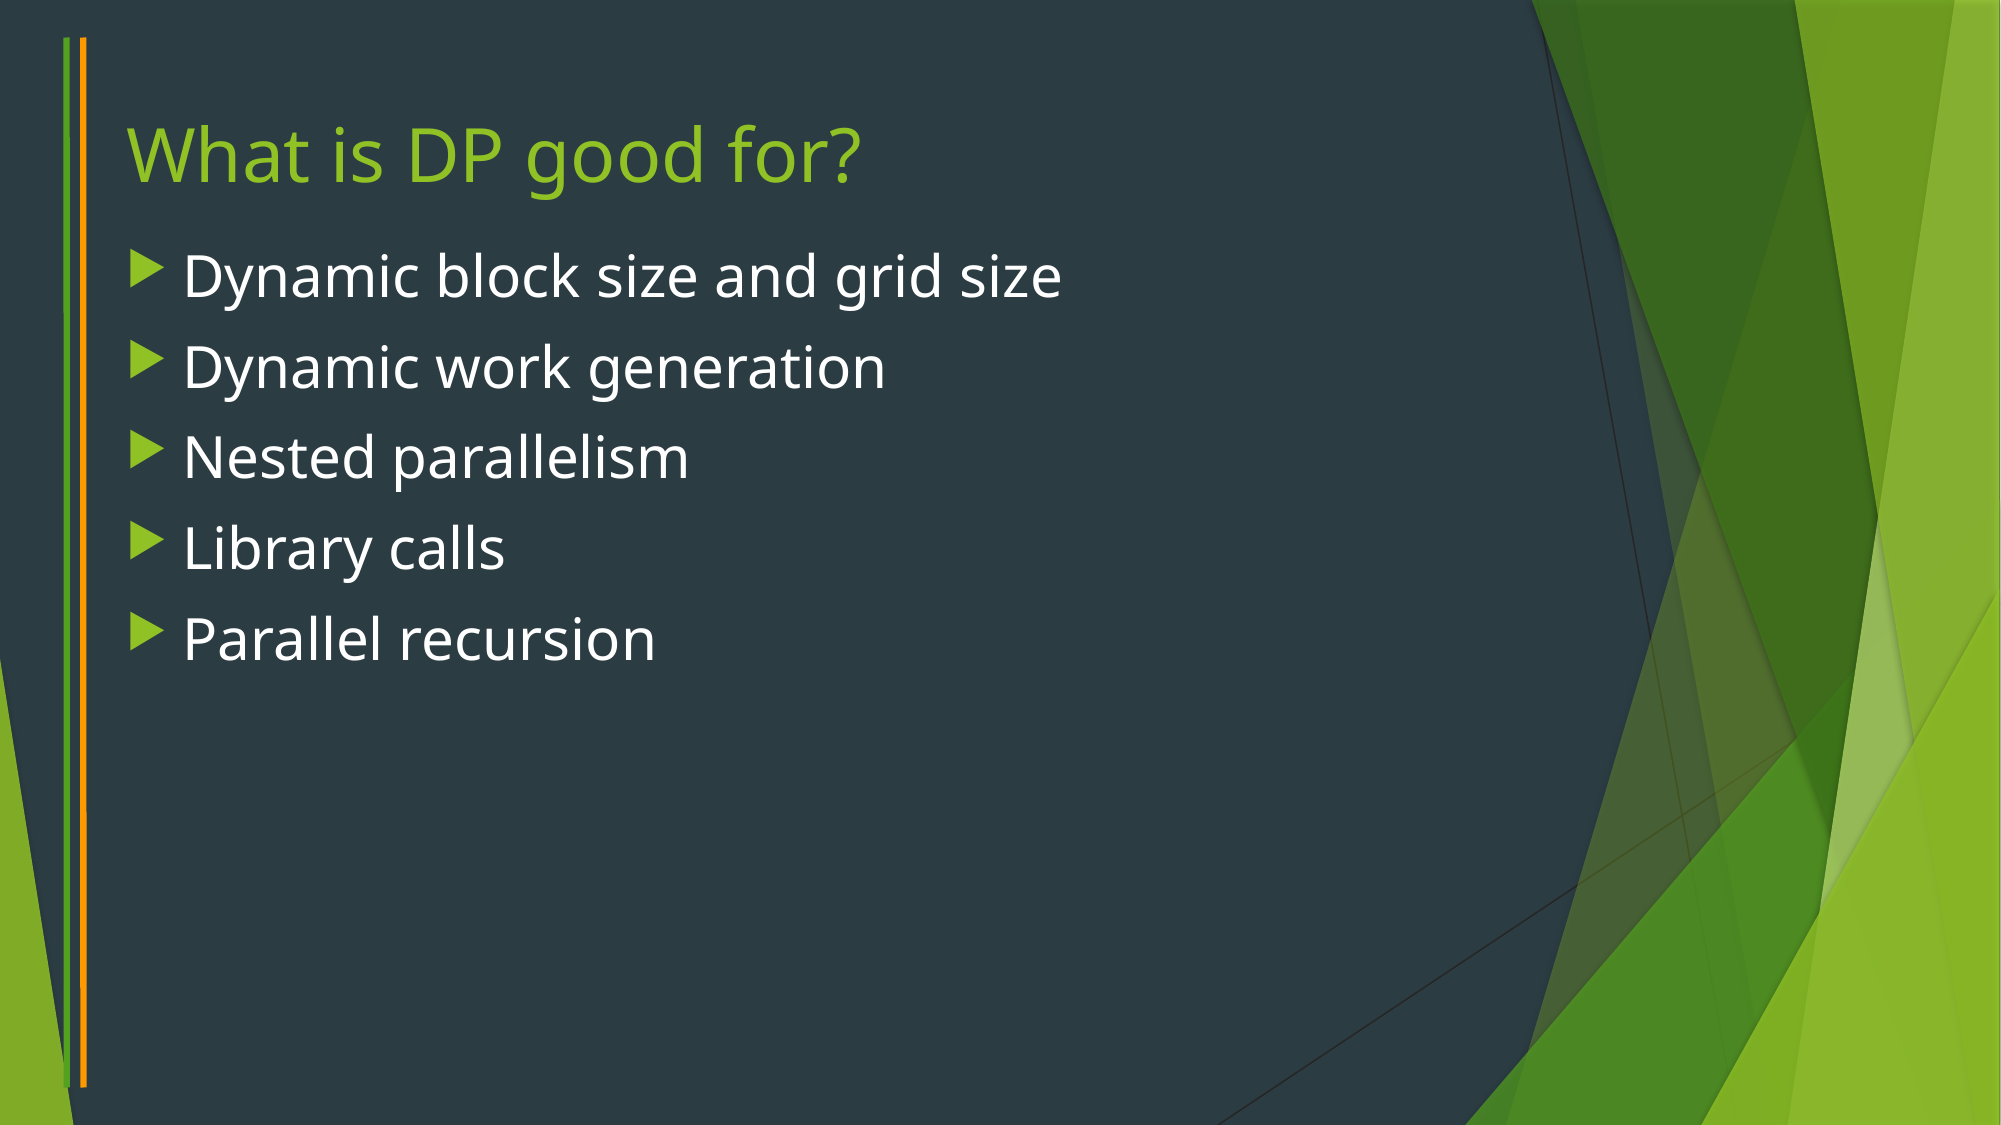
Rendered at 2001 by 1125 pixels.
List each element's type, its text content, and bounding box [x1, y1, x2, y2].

title What is DP good for? [111, 99, 1522, 231]
list Dynamic block size and grid size Dynamic work generation Nested parallelism Library calls Parallel recursion [111, 231, 1522, 991]
